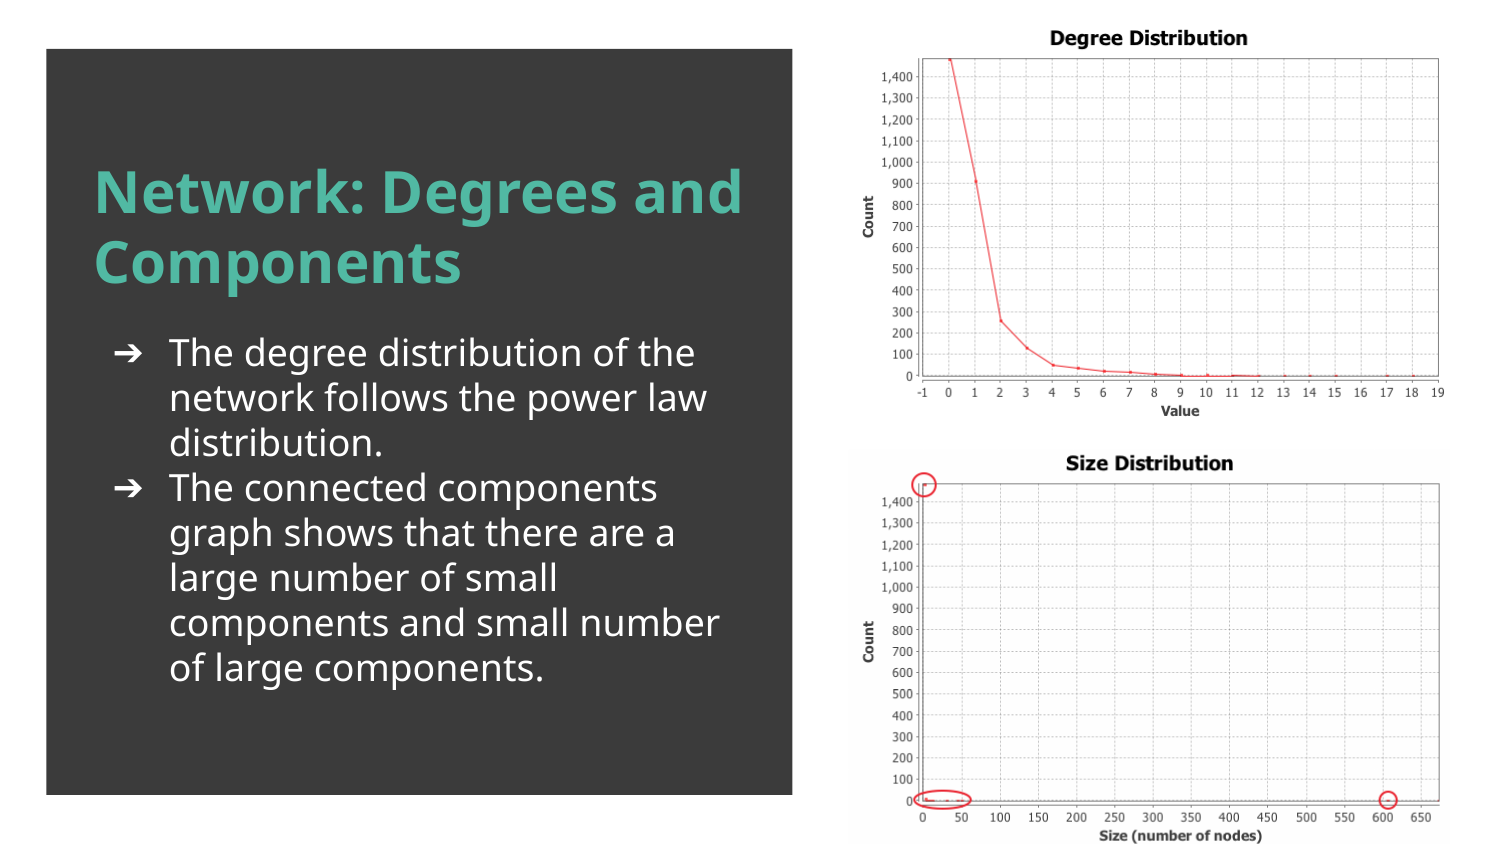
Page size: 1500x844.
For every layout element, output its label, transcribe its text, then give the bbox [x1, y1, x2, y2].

picture [848, 24, 1450, 426]
text_box [46, 48, 793, 795]
list Network: Degrees and Components The degree distribution of the network follows the power law distribution. The connected components graph shows that there are a large number of small components and small number of large components. [78, 86, 760, 757]
picture [848, 449, 1450, 844]
